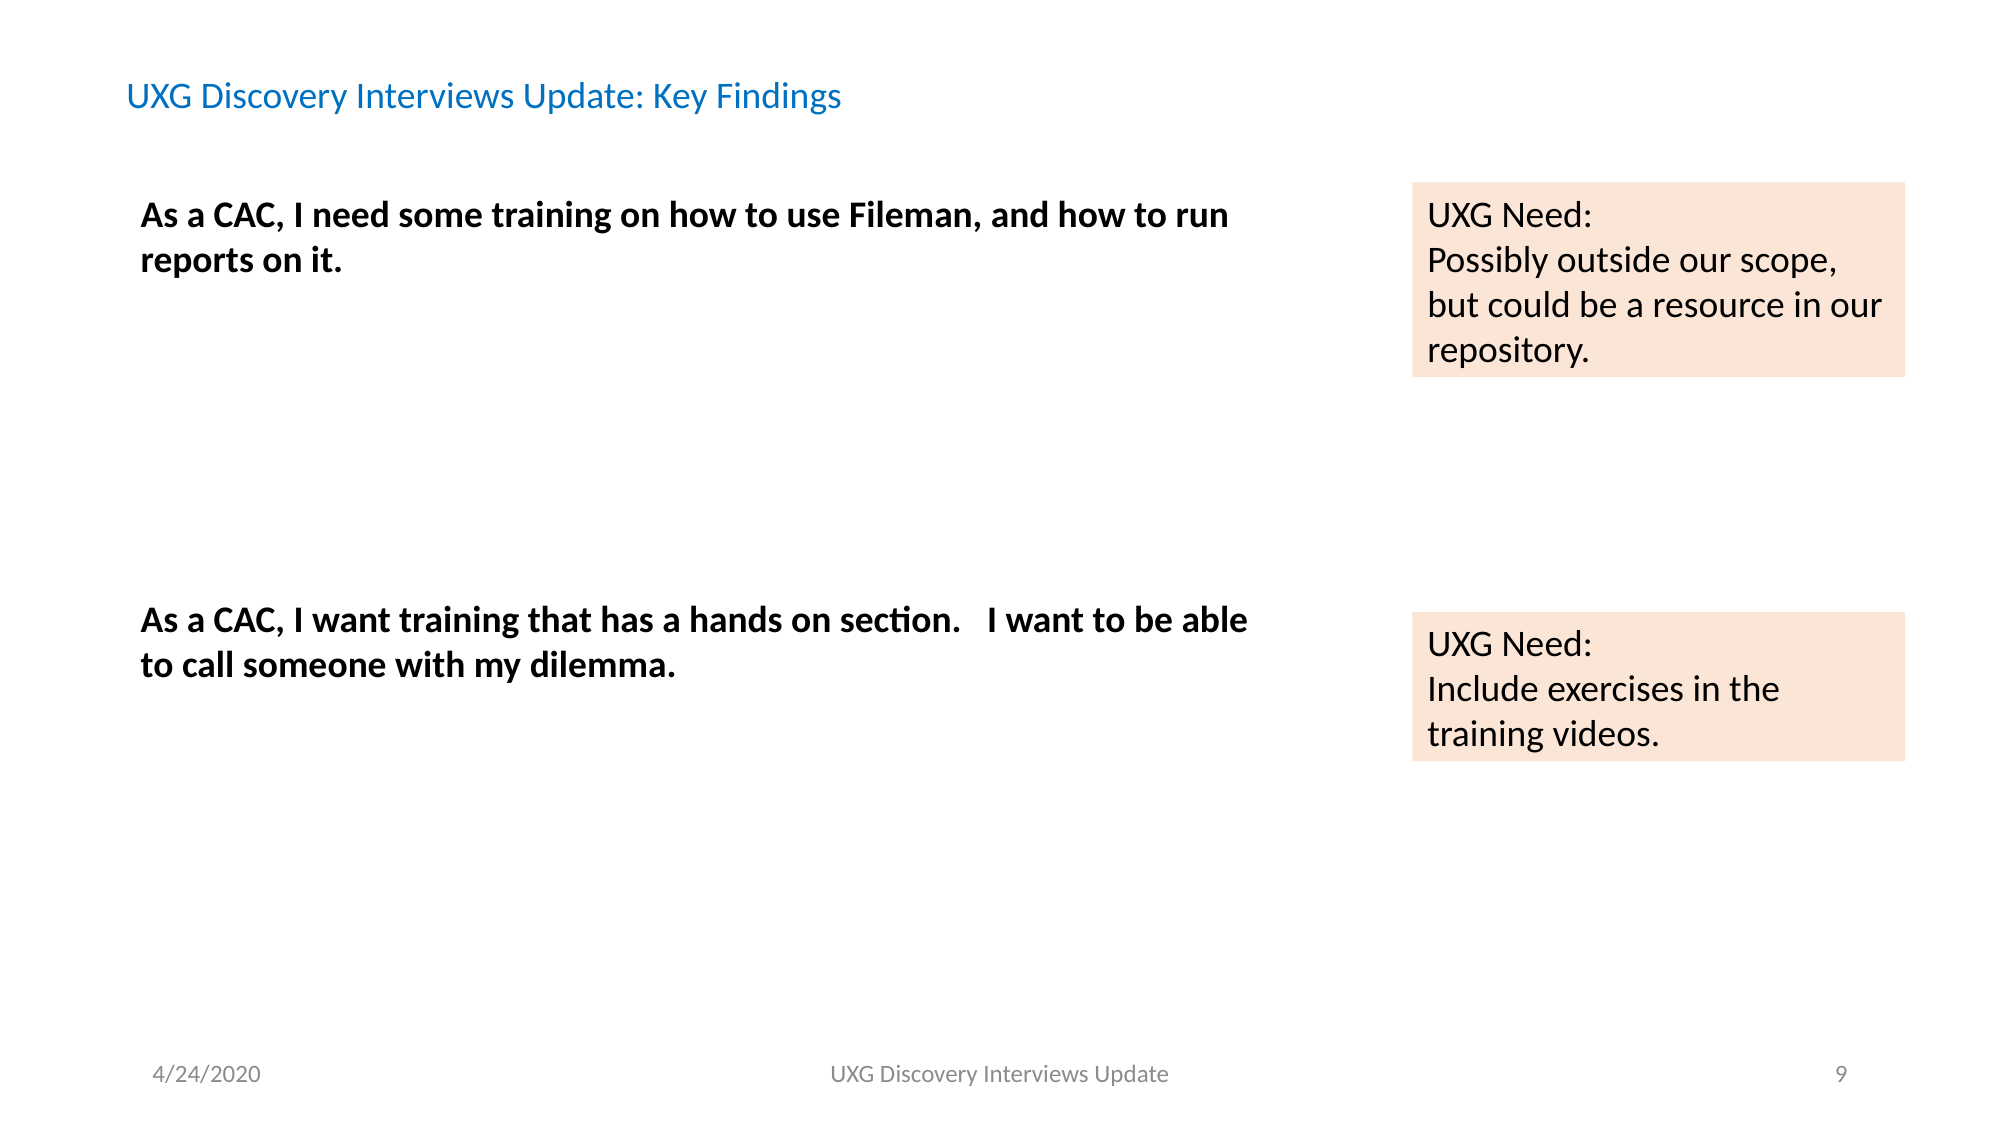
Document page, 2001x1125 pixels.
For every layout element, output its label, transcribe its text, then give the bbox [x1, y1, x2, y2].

text_box UXG Need: Include exercises in the training videos. [1412, 611, 1905, 762]
text_box UXG Need: Possibly outside our scope, but could be a resource in our repository. [1412, 182, 1905, 378]
text_box As a CAC, I need some training on how to use Fileman, and how to run reports on it. As a CAC, I want training that has a hands on section. I want to be able to call someone with my dilemma. [125, 182, 1302, 693]
text_box UXG Discovery Interviews Update: Key Findings [111, 63, 1880, 124]
footer UXG Discovery Interviews Update [662, 1042, 1338, 1103]
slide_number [137, 1042, 588, 1103]
slide_number 9 [1412, 1042, 1863, 1103]
